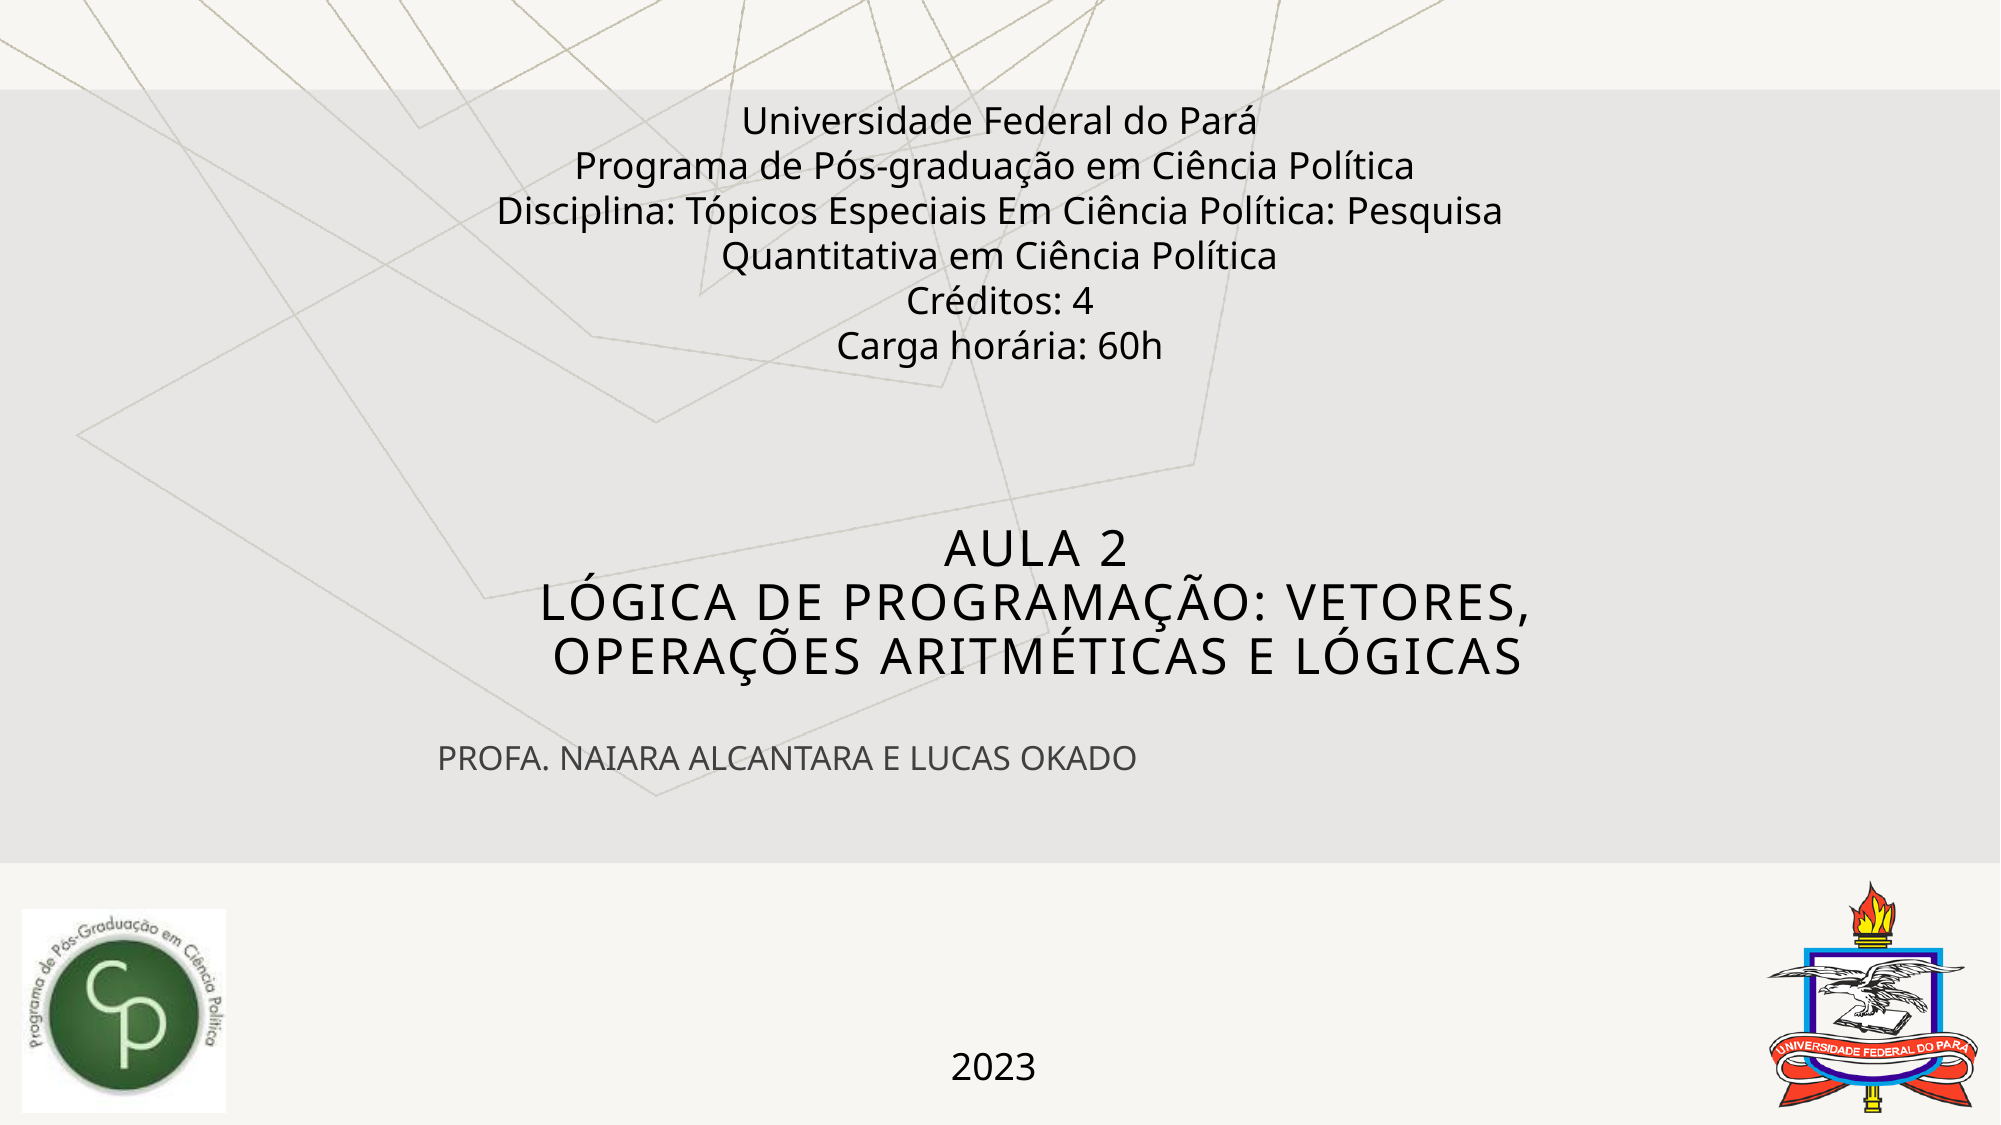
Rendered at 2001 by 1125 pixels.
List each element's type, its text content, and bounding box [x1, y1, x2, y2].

picture [22, 909, 226, 1113]
picture [0, 0, 1557, 89]
title AULA 2 Lógica de Programação: Vetores, Operações Aritméticas e Lógicas [398, 365, 1678, 694]
picture [1766, 880, 1978, 1113]
text_box 2023 [936, 1035, 1140, 1096]
text_box Universidade Federal do Pará Programa de Pós-graduação em Ciência Política Disciplina: Tópicos Especiais Em Ciência Política: Pesquisa Quantitativa em Ciência Política Créditos: 4 Carga horária: 60h [461, 89, 1539, 375]
subtitle PROFA. NAIARA ALCANTARA E LUCAS OKADO [422, 729, 1233, 795]
text_box [0, 89, 2000, 864]
